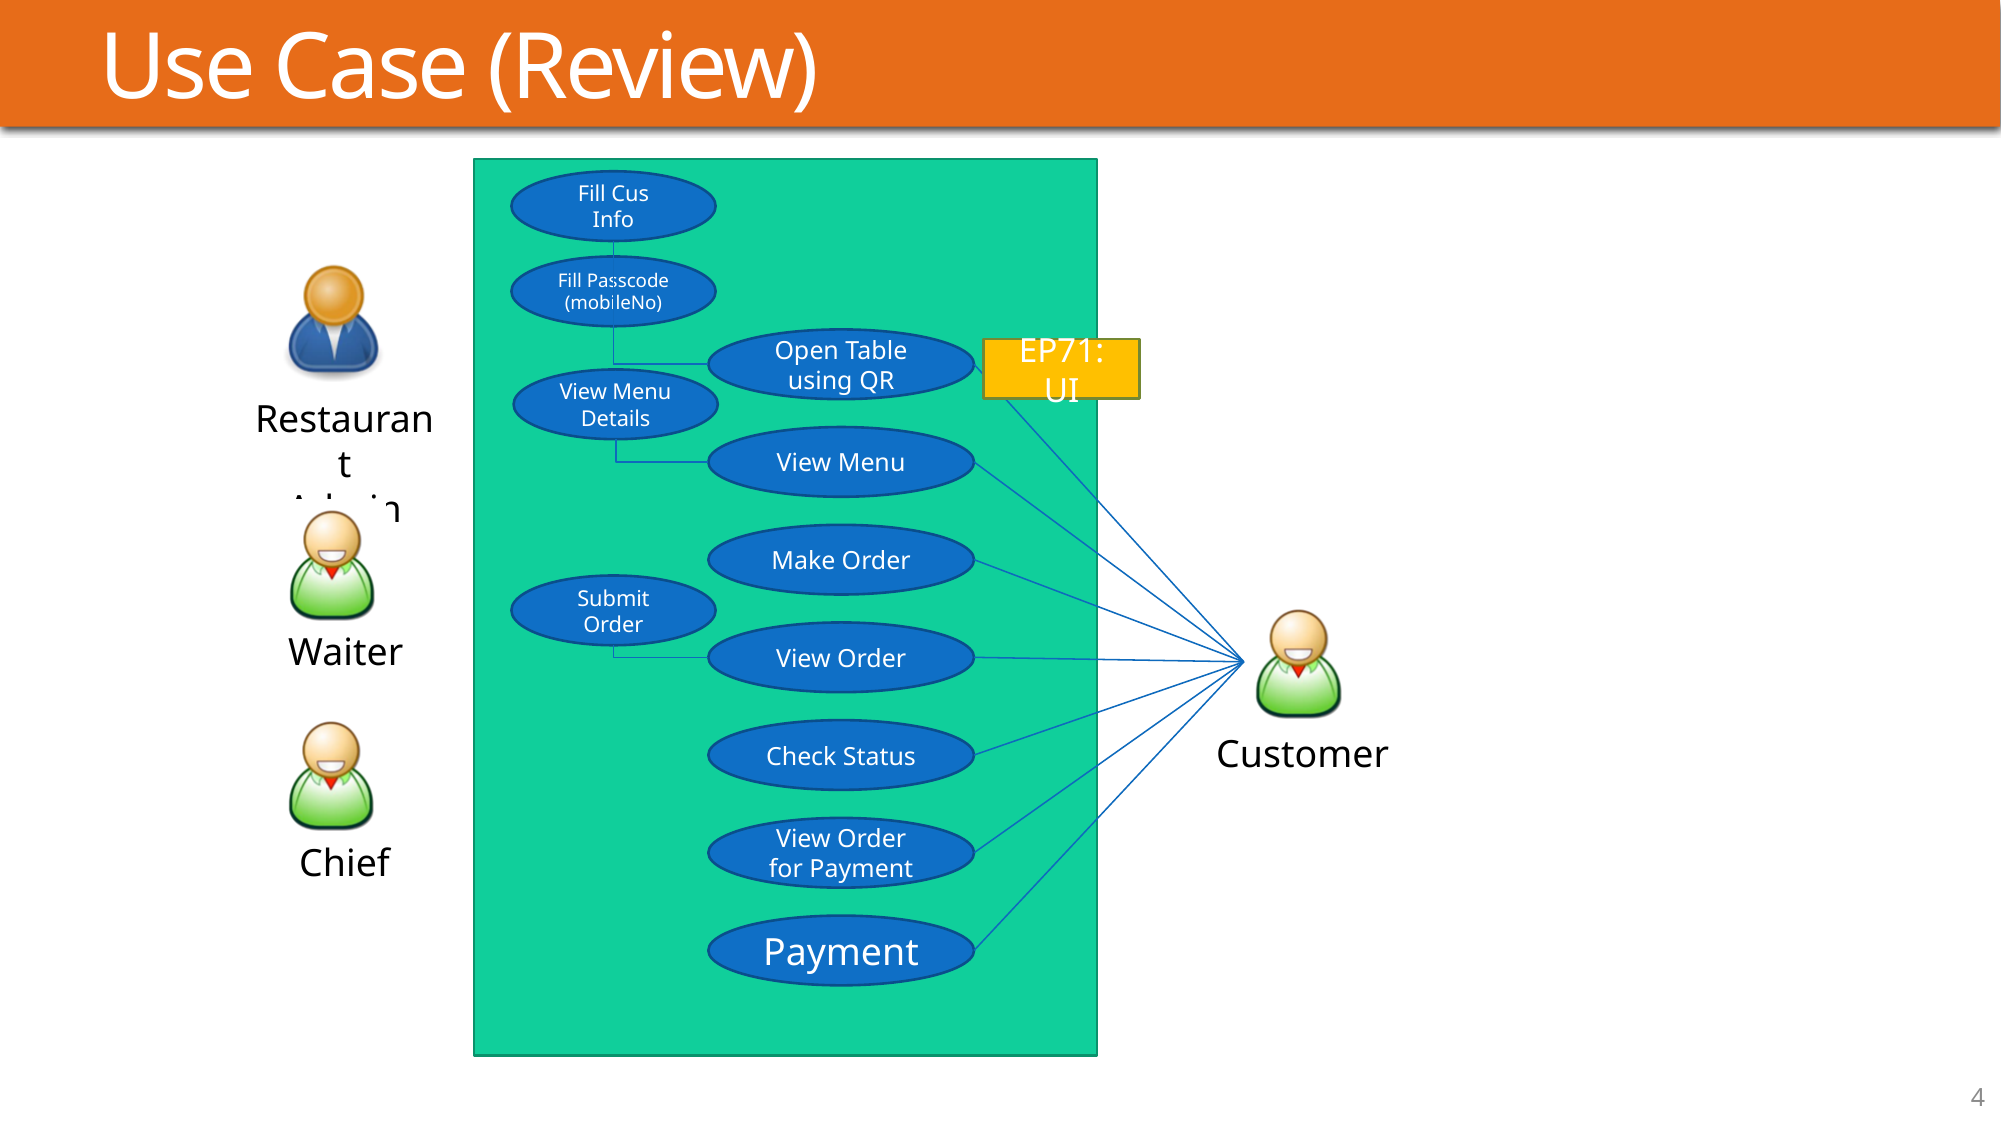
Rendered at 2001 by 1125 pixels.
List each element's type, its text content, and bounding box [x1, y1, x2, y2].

text_box View Menu [707, 425, 973, 499]
text_box [473, 158, 1098, 1057]
title Use Case (Review) [99, 23, 1900, 107]
text_box EP71: UI [982, 338, 1141, 363]
slide_number 4 [1850, 1072, 2000, 1125]
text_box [615, 438, 709, 463]
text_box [238, 257, 452, 893]
text_box Check Status [707, 718, 973, 792]
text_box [973, 363, 1245, 461]
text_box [973, 559, 1245, 657]
text_box Payment [707, 914, 976, 987]
text_box View Order [707, 621, 973, 694]
text_box Fill Cus Info [510, 169, 717, 243]
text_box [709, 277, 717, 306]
text_box View Order for Payment [707, 816, 973, 889]
text_box Open Table using QR [707, 328, 976, 401]
text_box View Menu Details [512, 368, 720, 441]
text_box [613, 240, 709, 365]
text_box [973, 661, 1245, 951]
text_box Fill Passcode (mobileNo) [510, 255, 613, 328]
text_box Make Order [707, 523, 973, 596]
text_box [973, 461, 1245, 559]
picture [1245, 597, 1353, 726]
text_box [613, 644, 709, 658]
text_box Submit Order [510, 574, 717, 647]
text_box Customer [1245, 722, 1413, 783]
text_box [973, 657, 1245, 661]
